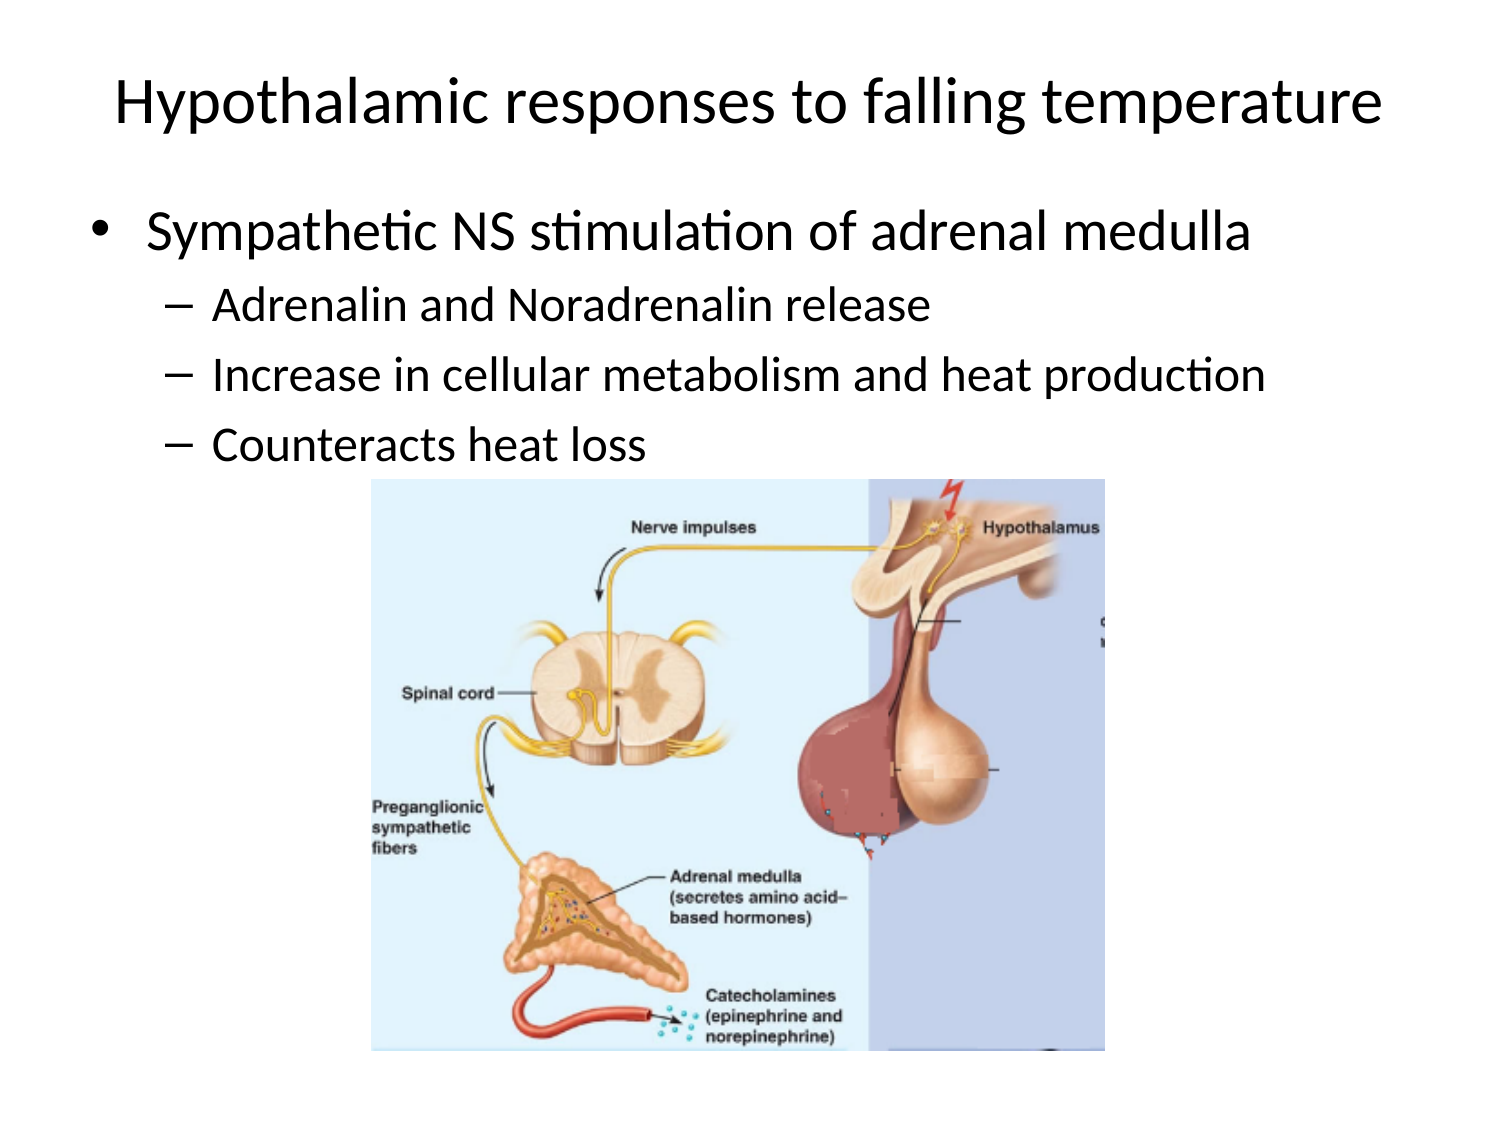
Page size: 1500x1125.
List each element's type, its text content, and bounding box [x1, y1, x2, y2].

picture [371, 479, 1105, 1052]
list Sympathetic NS stimulation of adrenal medulla Adrenalin and Noradrenalin release Increase in cellular metabolism and heat production Counteracts heat loss [75, 184, 1425, 1005]
title Hypothalamic responses to falling temperature [75, 45, 1425, 149]
